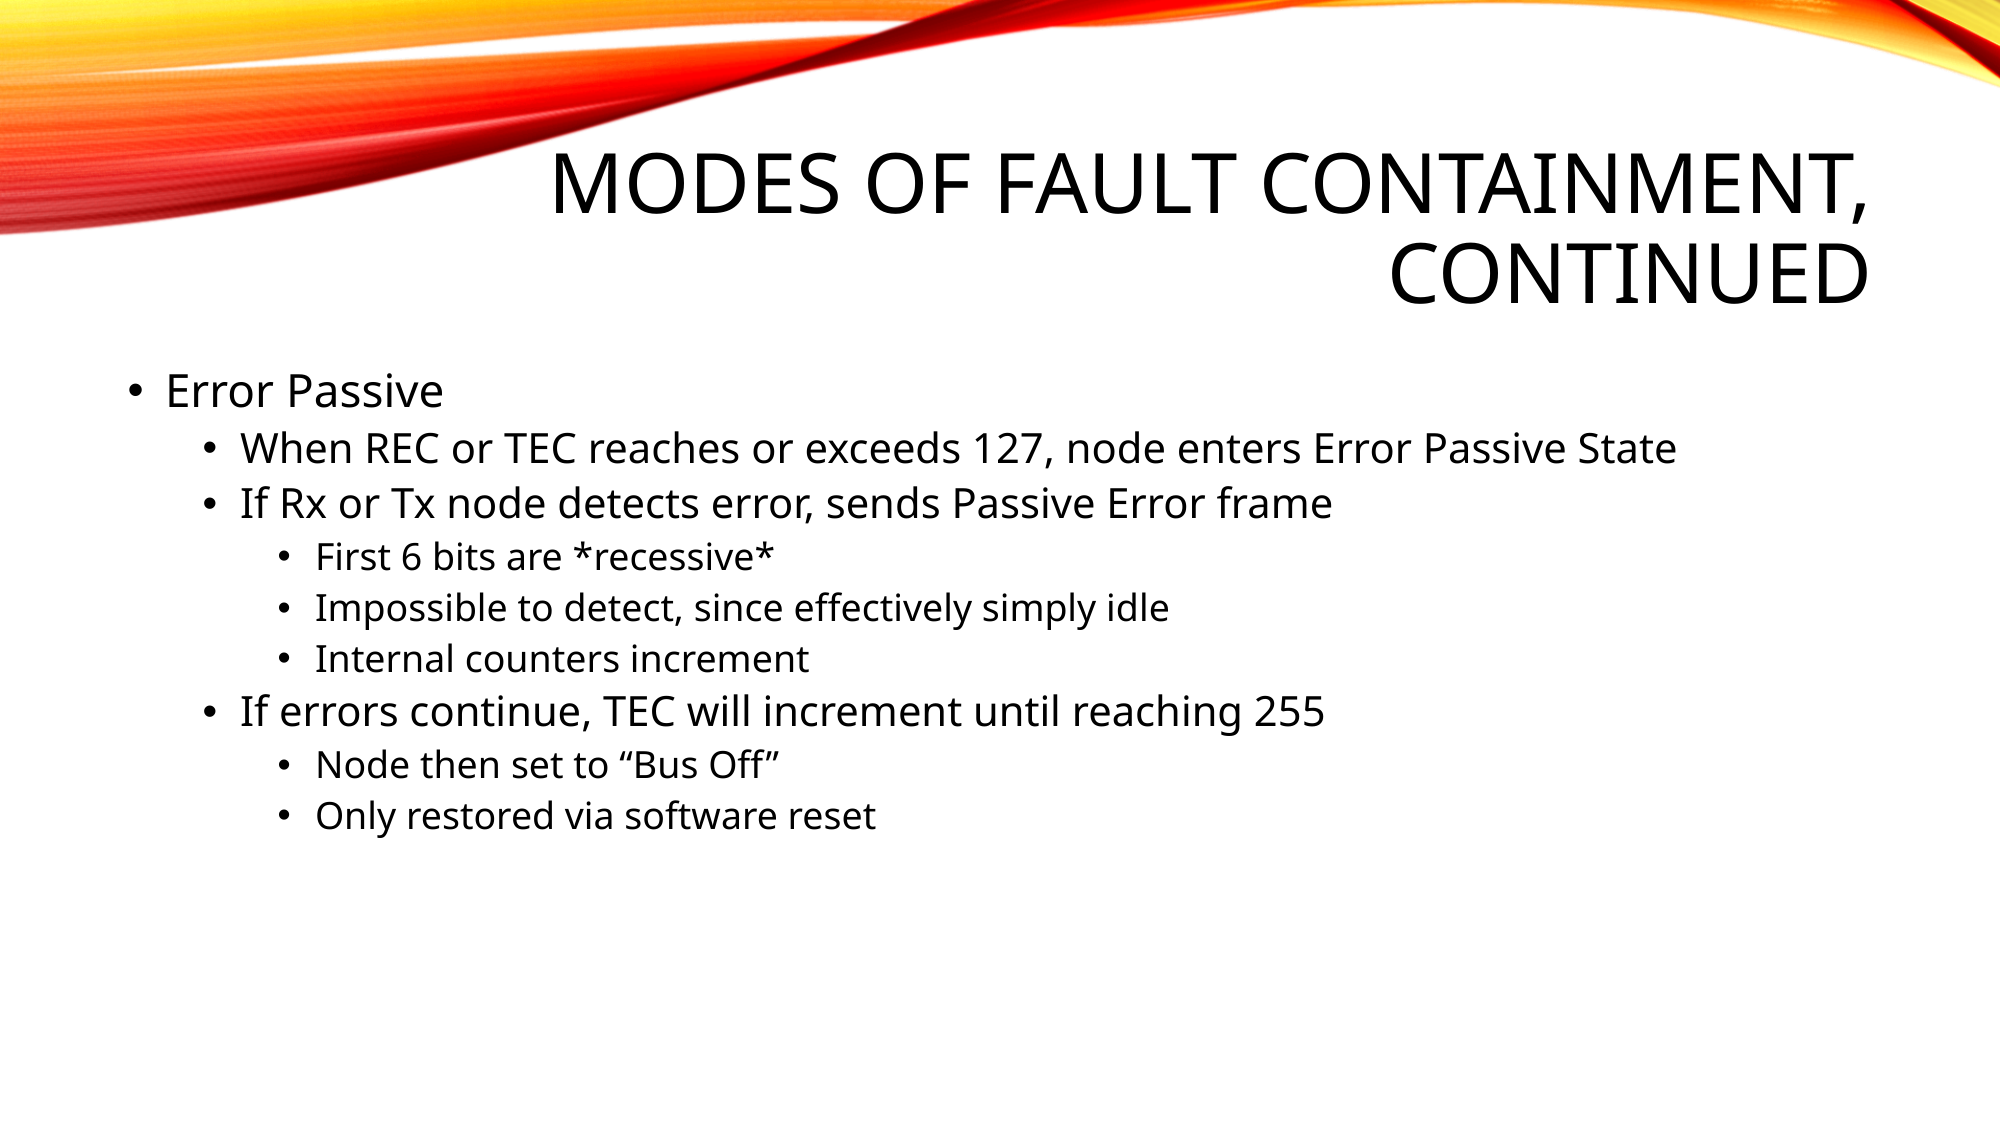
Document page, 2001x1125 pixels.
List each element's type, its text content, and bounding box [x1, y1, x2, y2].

title Modes of Fault Containment, Continued [474, 125, 1888, 338]
list Error Passive When REC or TEC reaches or exceeds 127, node enters Error Passive State If Rx or Tx node detects error, sends Passive Error frame First 6 bits are *recessive* Impossible to detect, since effectively simply idle Internal counters increment If errors continue, TEC will increment until reaching 255 Node then set to “Bus Off” Only restored via software reset [112, 360, 1888, 1021]
picture [0, 0, 2000, 237]
